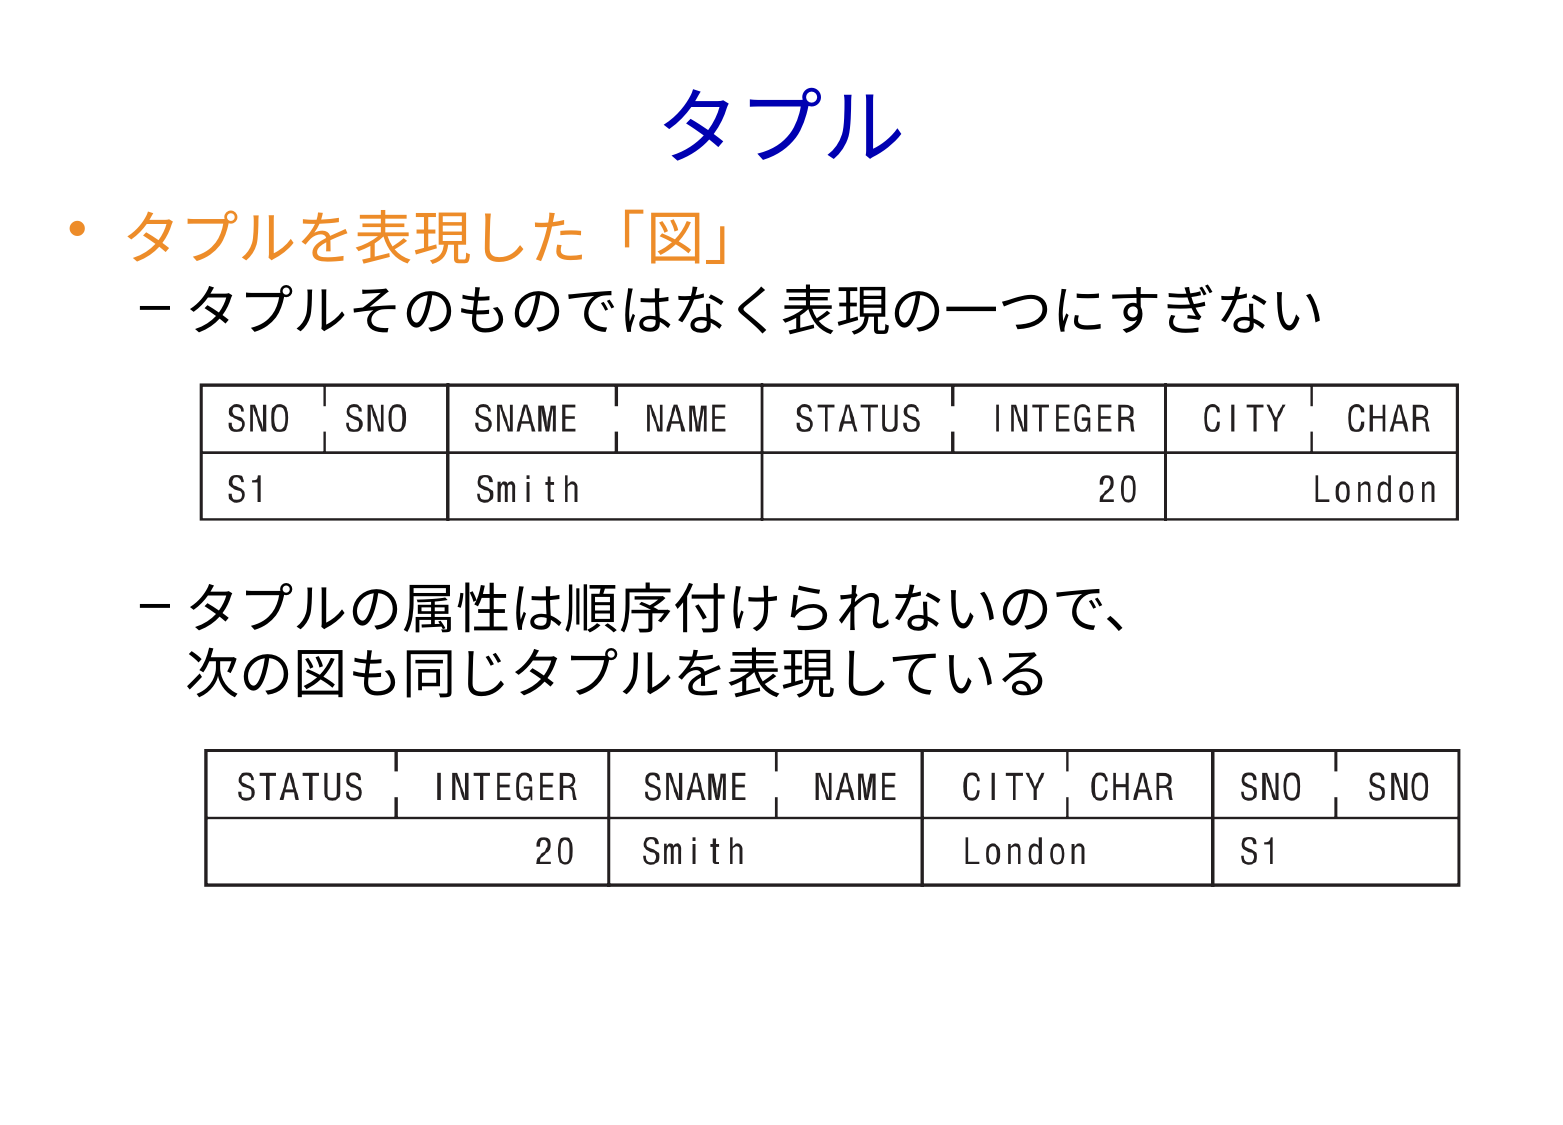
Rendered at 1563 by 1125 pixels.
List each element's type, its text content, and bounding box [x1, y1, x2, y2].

list タプルを表現した「図」 タプルそのものではなく表現の一つにすぎない タプルの属性は順序付けられないので、 次の図も同じタプルを表現している [53, 193, 1510, 1093]
picture [184, 368, 1475, 539]
picture [184, 733, 1475, 903]
title タプル [55, 69, 1507, 179]
